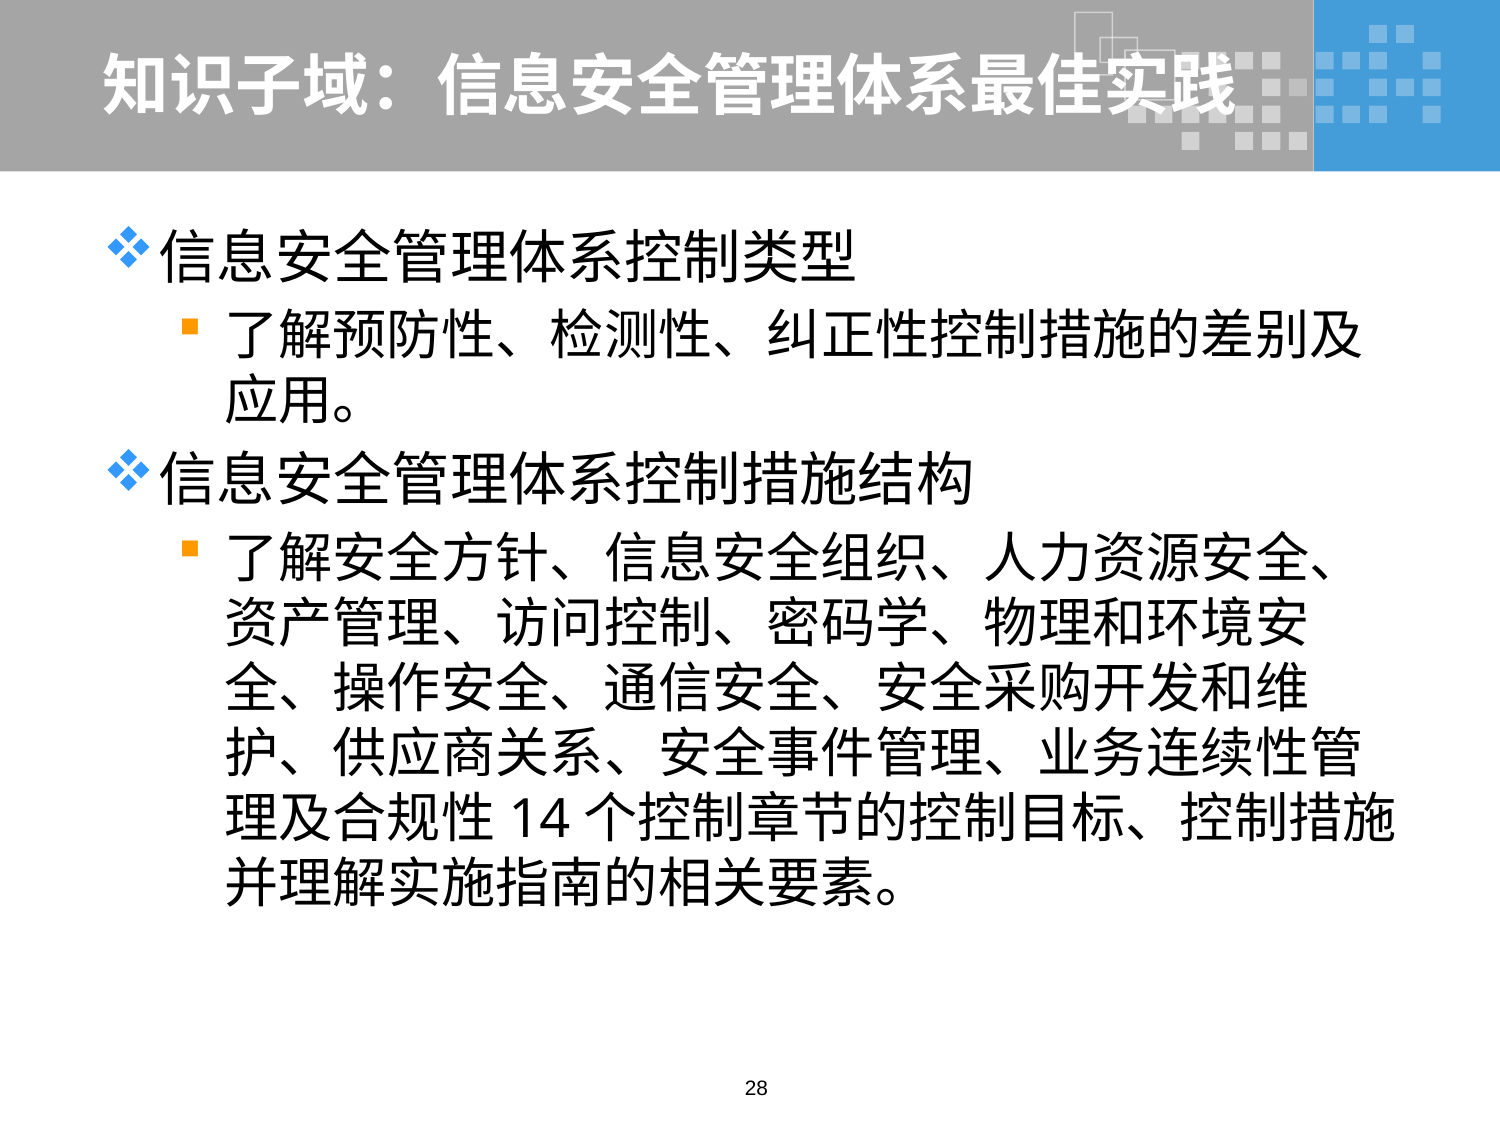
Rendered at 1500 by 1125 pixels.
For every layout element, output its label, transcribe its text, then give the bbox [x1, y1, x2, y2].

list 信息安全管理体系控制类型 了解预防性、检测性、纠正性控制措施的差别及应用。 信息安全管理体系控制措施结构 了解安全方针、信息安全组织、人力资源安全、资产管理、访问控制、密码学、物理和环境安全、操作安全、通信安全、安全采购开发和维护、供应商关系、安全事件管理、业务连续性管理及合规性14个控制章节的控制目标、控制措施并理解实施指南的相关要素。 [87, 212, 1432, 1050]
title 知识子域：信息安全管理体系最佳实践 [87, 42, 1406, 123]
slide_number 28 [687, 1066, 826, 1111]
